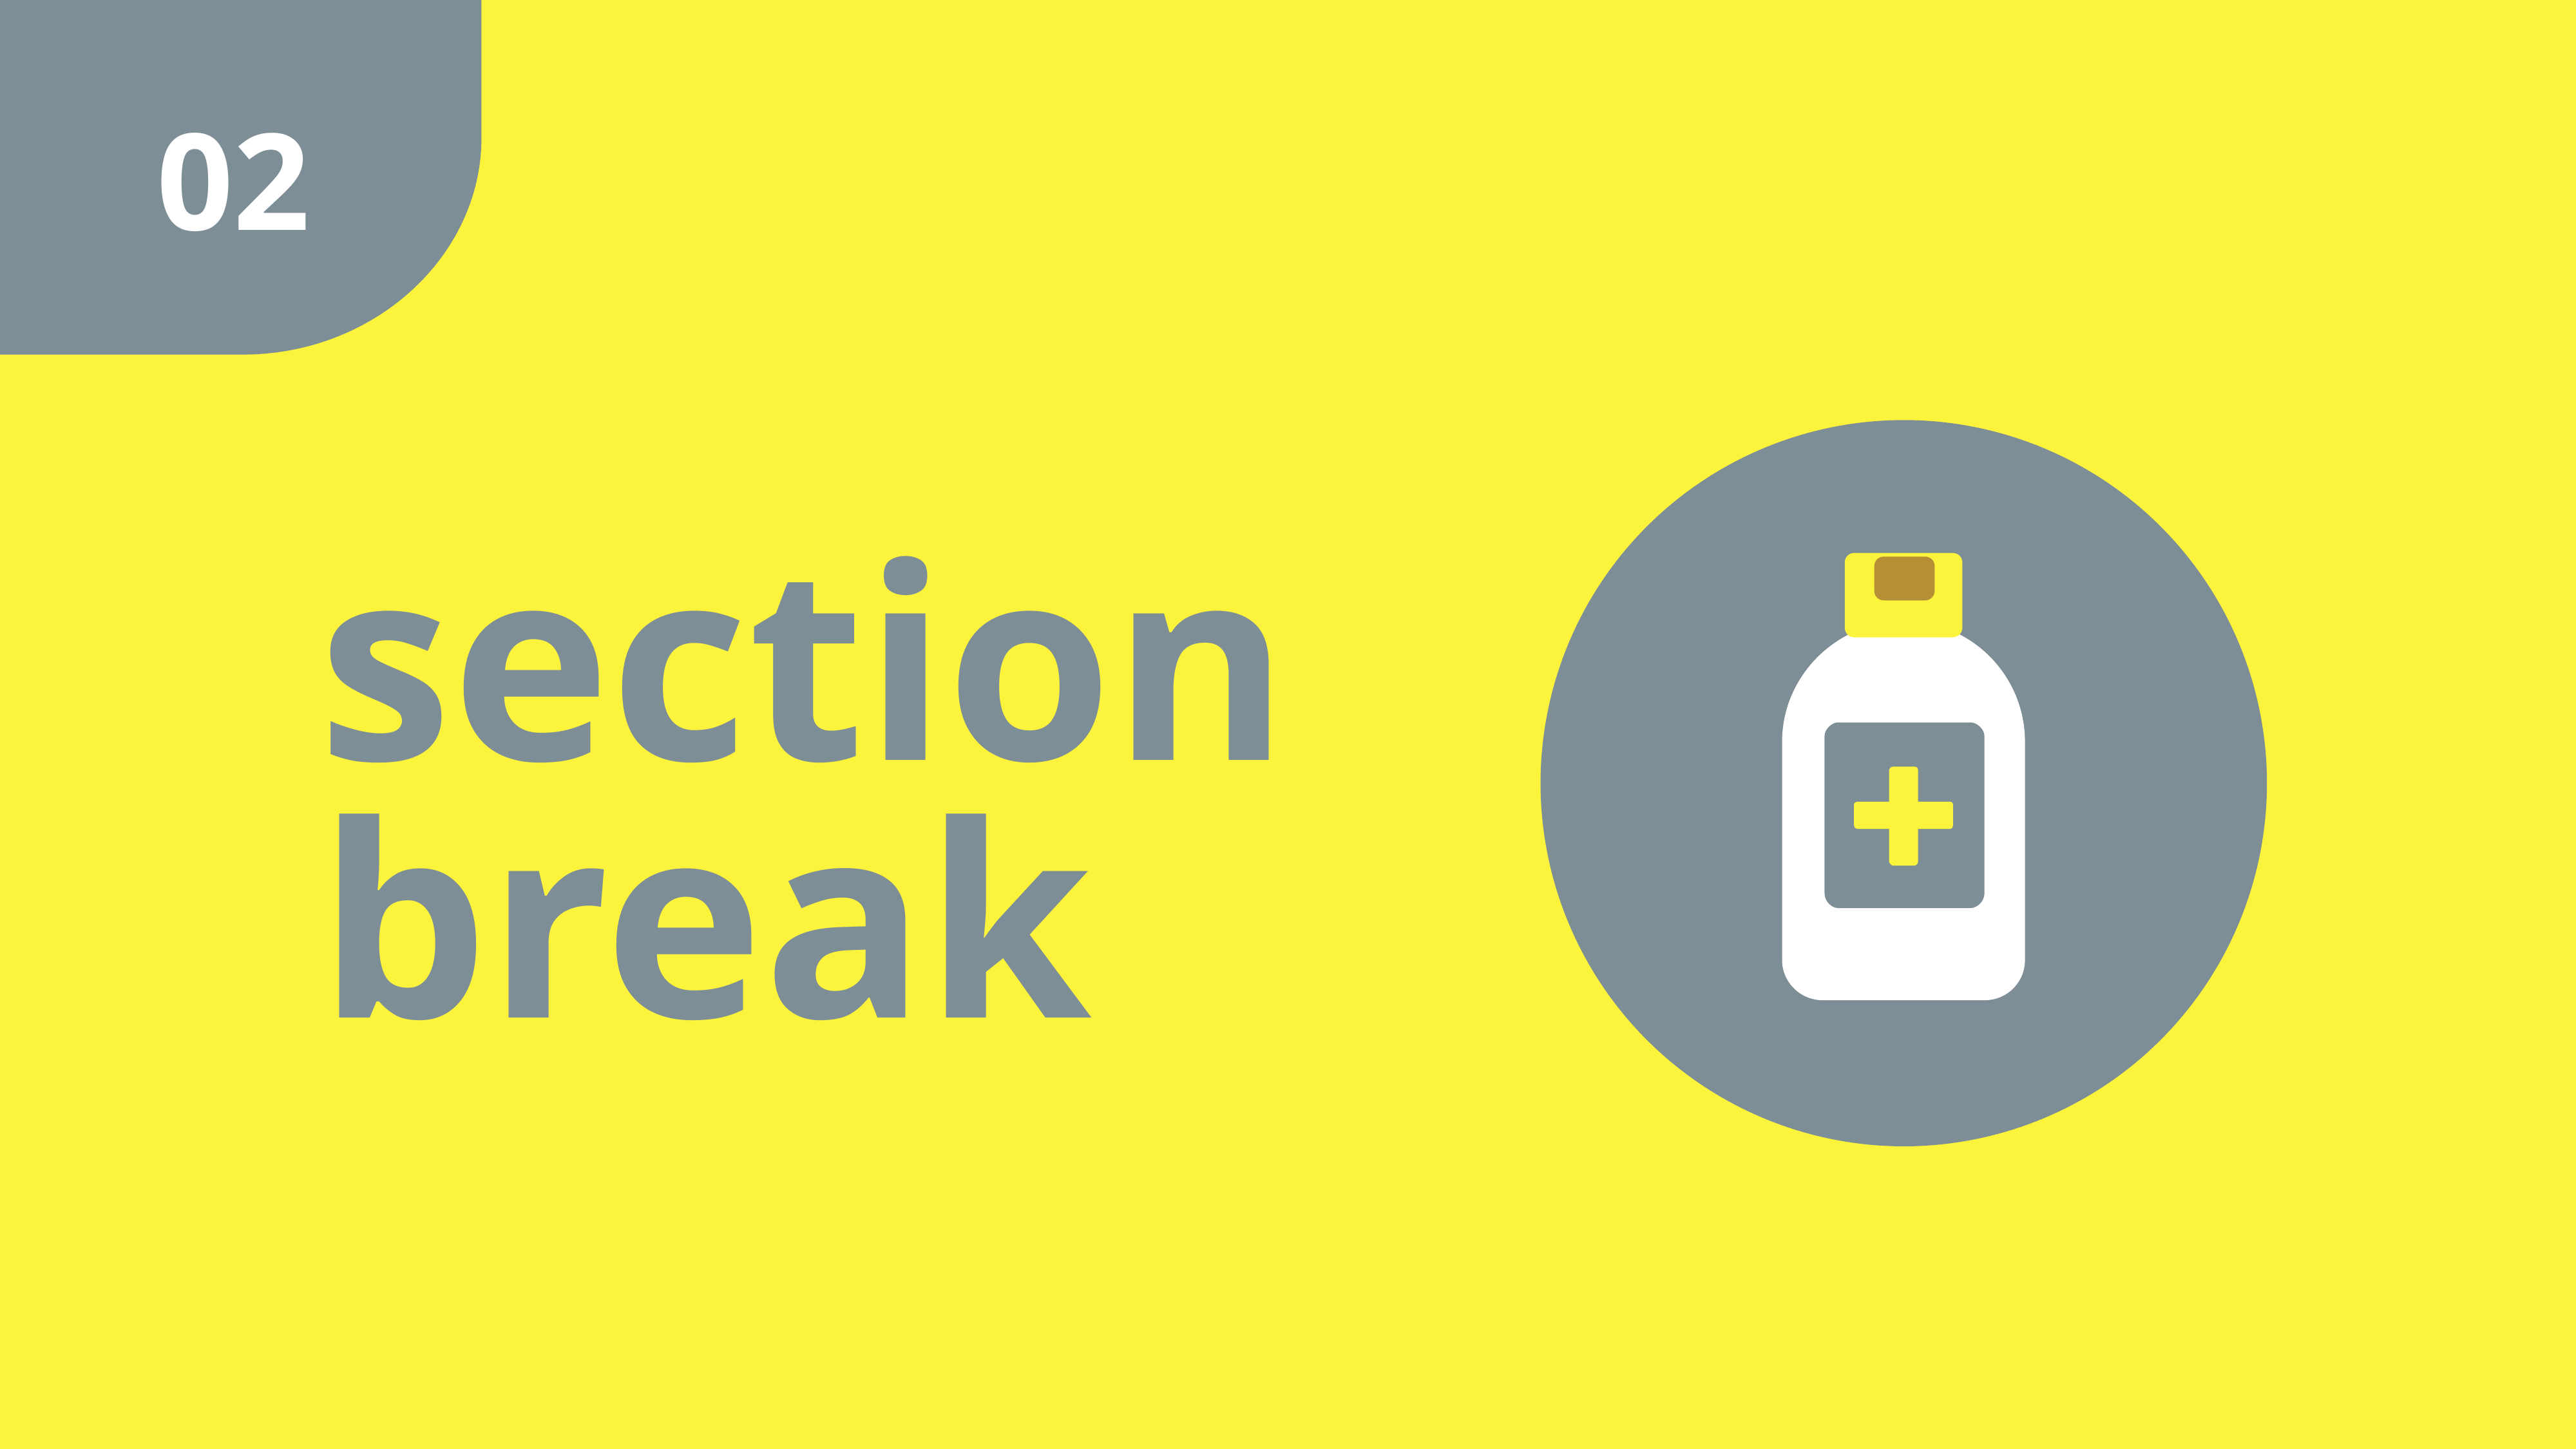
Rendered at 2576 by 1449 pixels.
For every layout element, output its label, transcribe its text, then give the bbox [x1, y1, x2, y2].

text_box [309, 487, 1449, 1080]
text_box [0, 0, 482, 355]
text_box [1540, 419, 2268, 1148]
text_box [0, 0, 2576, 1449]
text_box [1782, 553, 2026, 1001]
text_box 02 [148, 91, 508, 262]
